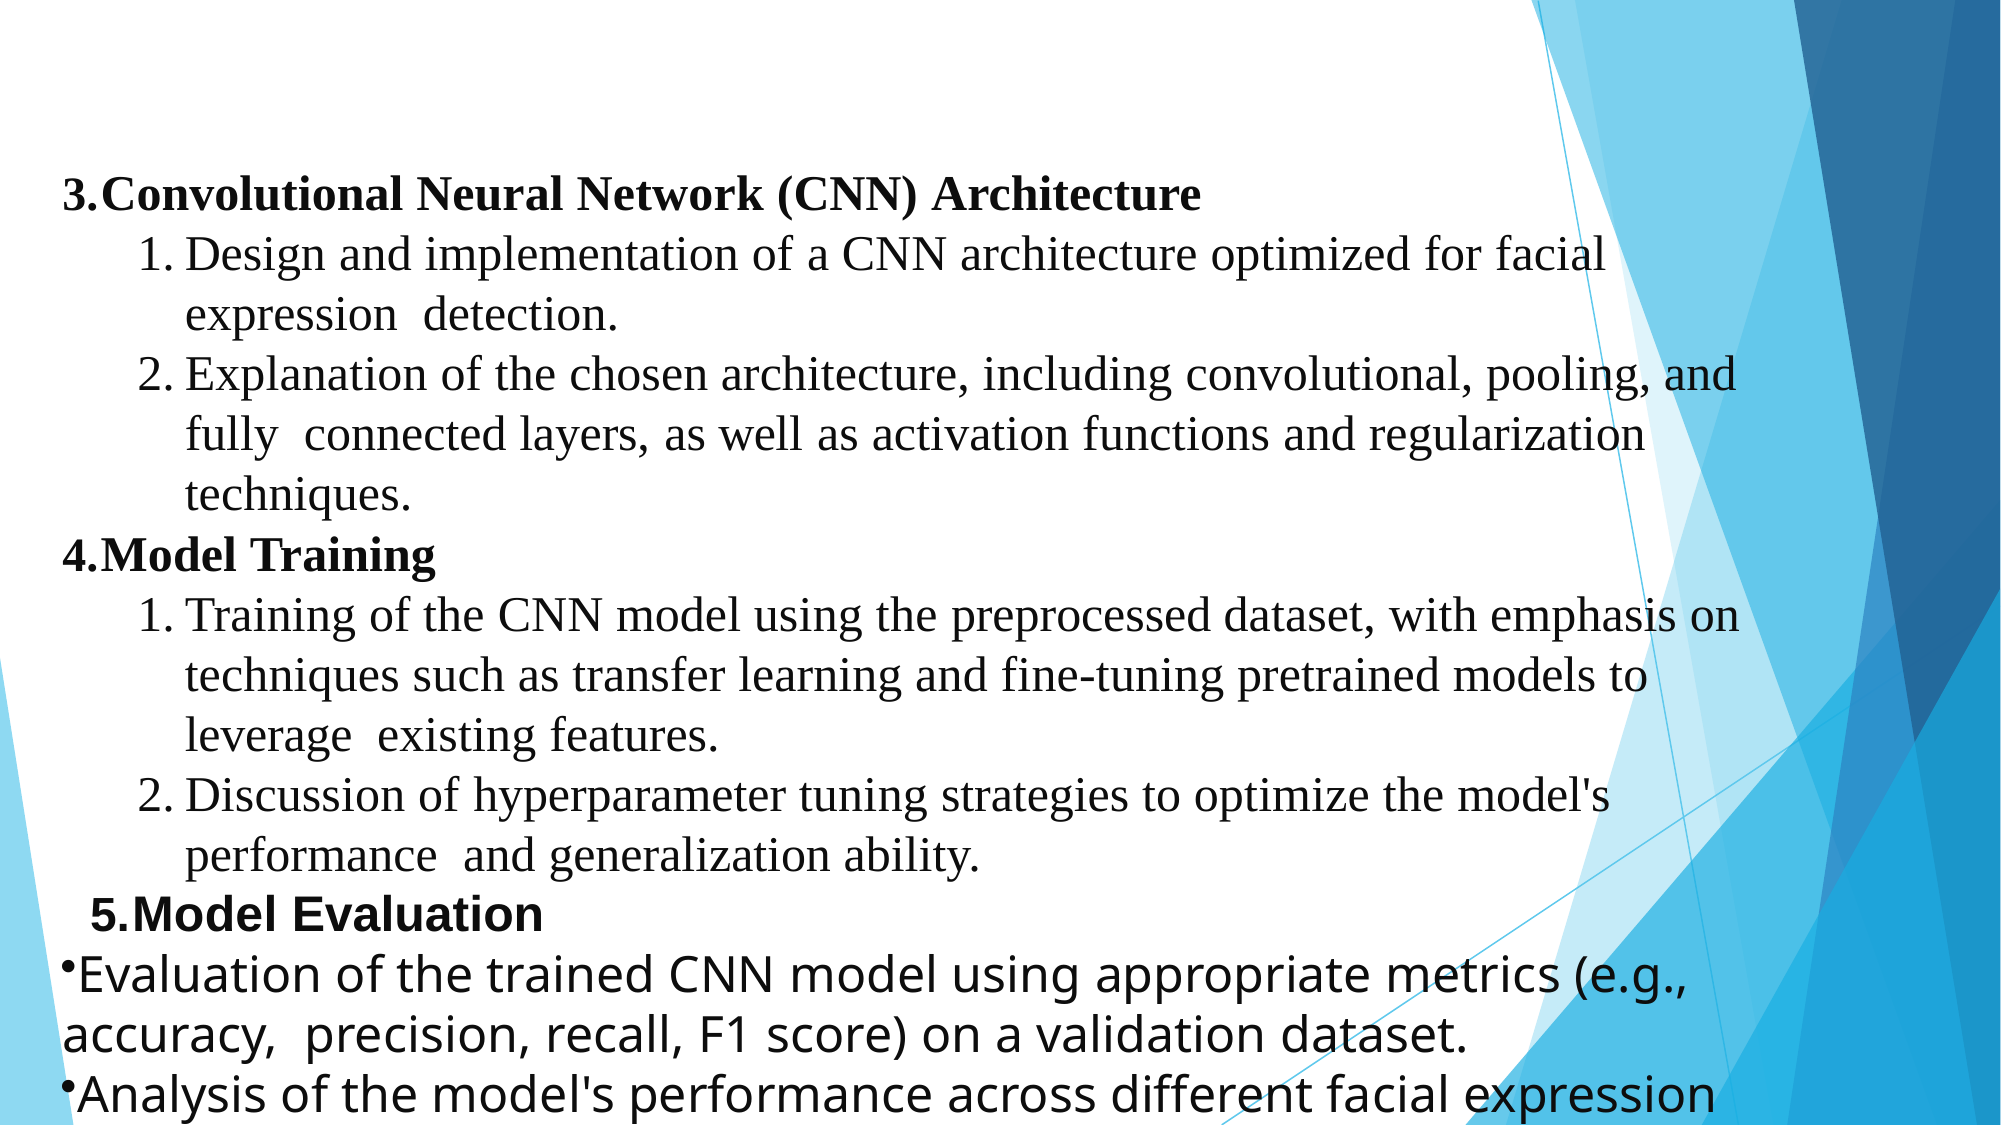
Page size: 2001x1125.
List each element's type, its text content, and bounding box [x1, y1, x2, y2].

text_box Convolutional Neural Network (CNN) Architecture Design and implementation of a CNN architecture optimized for facial expression detection. Explanation of the chosen architecture, including convolutional, pooling, and fully connected layers, as well as activation functions and regularization techniques. Model Training Training of the CNN model using the preprocessed dataset, with emphasis on techniques such as transfer learning and fine-tuning pretrained models to leverage existing features. Discussion of hyperparameter tuning strategies to optimize the model's performance and generalization ability. Model Evaluation Evaluation of the trained CNN model using appropriate metrics (e.g., accuracy, precision, recall, F1 score) on a validation dataset. Analysis of the model's performance across different facial expression categories and comparison with baseline approache [60, 158, 1874, 1125]
